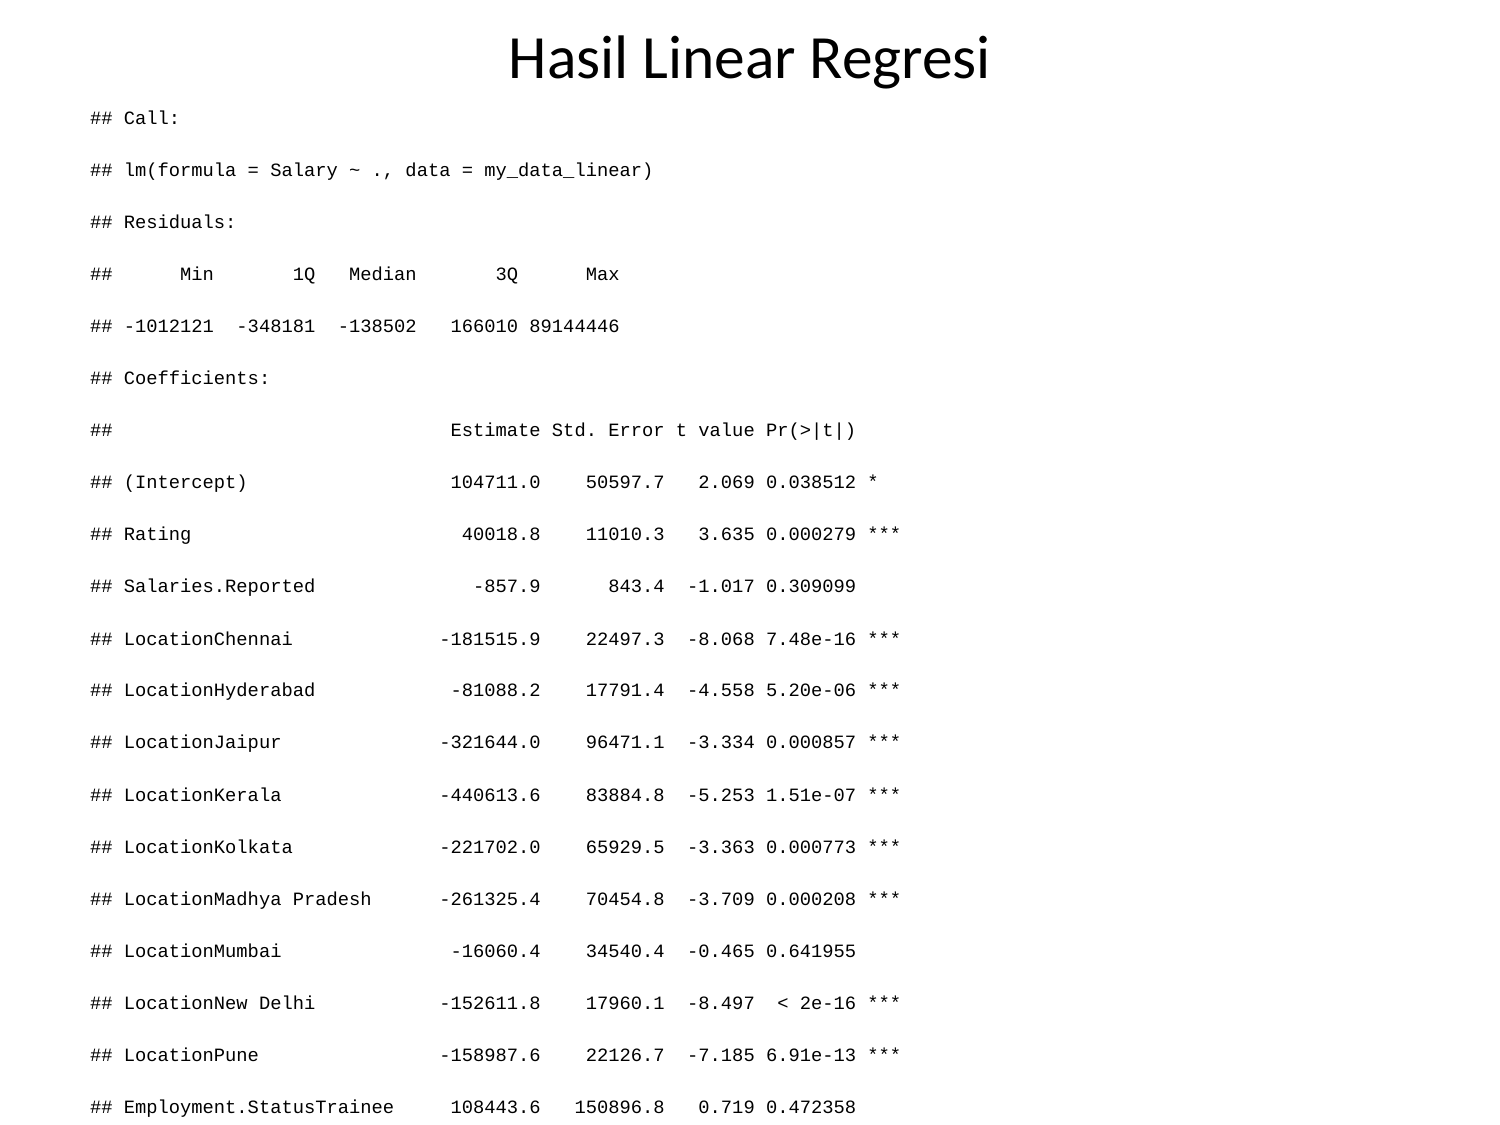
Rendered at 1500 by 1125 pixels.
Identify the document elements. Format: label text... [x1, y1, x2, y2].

list ## Call: ## lm(formula = Salary ~ ., data = my_data_linear) ## Residuals: ## Min 1Q Median 3Q Max ## -1012121 -348181 -138502 166010 89144446 ## Coefficients: ## Estimate Std. Error t value Pr(>|t|) ## (Intercept) 104711.0 50597.7 2.069 0.038512 * ## Rating 40018.8 11010.3 3.635 0.000279 *** ## Salaries.Reported -857.9 843.4 -1.017 0.309099 ## LocationChennai -181515.9 22497.3 -8.068 7.48e-16 *** ## LocationHyderabad -81088.2 17791.4 -4.558 5.20e-06 *** ## LocationJaipur -321644.0 96471.1 -3.334 0.000857 *** ## LocationKerala -440613.6 83884.8 -5.253 1.51e-07 *** ## LocationKolkata -221702.0 65929.5 -3.363 0.000773 *** ## LocationMadhya Pradesh -261325.4 70454.8 -3.709 0.000208 *** ## LocationMumbai -16060.4 34540.4 -0.465 0.641955 ## LocationNew Delhi -152611.8 17960.1 -8.497 < 2e-16 *** ## LocationPune -158987.6 22126.7 -7.185 6.91e-13 *** ## Employment.StatusTrainee 108443.6 150896.8 0.719 0.472358 ## Employment.StatusContractor 371704.6 41816.8 8.889 < 2e-16 *** ## Employment.StatusFull Time 441730.5 20063.3 22.017 < 2e-16 *** ## Job.RolesBackend 201679.9 29561.0 6.822 9.17e-12 *** ## Job.RolesDatabase 267800.7 34675.8 7.723 1.18e-14 *** ## Job.RolesFrontend 35187.3 24461.0 1.439 0.150305 ## Job.RolesIOS 107836.9 26652.1 4.046 5.23e-05 *** ## Job.RolesJava 10627.5 28120.6 0.378 0.705490 ## Job.RolesMobile 199995.4 57911.8 3.453 0.000554 *** ## Job.RolesPython -121781.4 32809.6 -3.712 0.000206 *** ## Job.RolesSDE 318514.4 19110.7 16.667 < 2e-16 *** ## Job.RolesTesting -151115.1 27334.3 -5.528 3.27e-08 *** ## Job.RolesWeb -233937.0 32900.9 -7.110 1.19e-12 *** ## --- Signif. codes: 0 '***' 0.001 '**' 0.01 '*' 0.05 '.' 0.1 ' ‘ 1 ;Residual standard error: 858500 on 22745 degrees of freedom Multiple R-squared: 0.05873, Adjusted R-squared: 0.05774 F-statistic: 59.13 on 24 and 22745 DF, p-value: < 2.2e-16 [75, 98, 1376, 1091]
title Hasil Linear Regresi [75, 9, 1425, 99]
